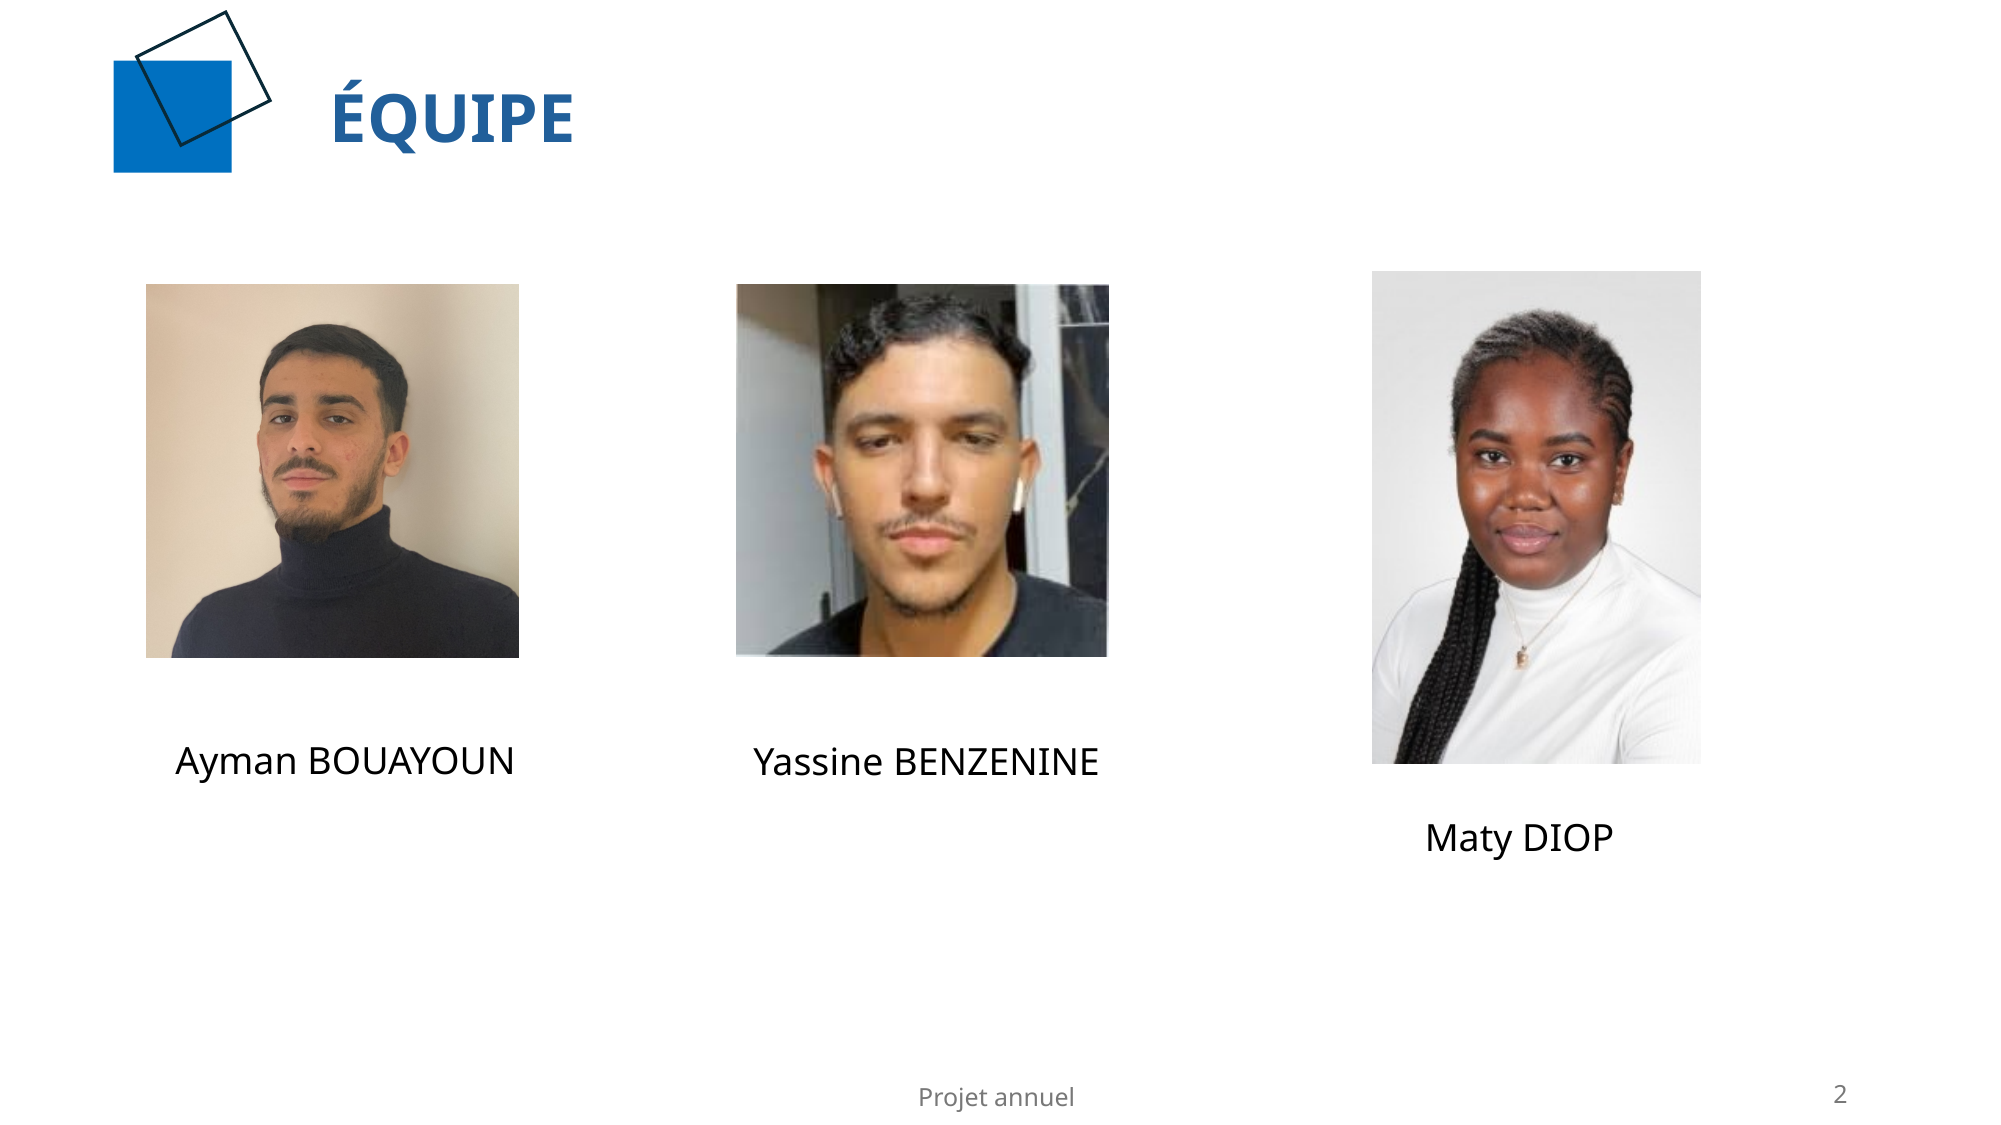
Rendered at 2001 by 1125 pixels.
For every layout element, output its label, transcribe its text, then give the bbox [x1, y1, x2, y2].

text_box Yassine BENZENINE [738, 730, 1189, 791]
footer Projet annuel [662, 1066, 1338, 1125]
picture [735, 284, 1110, 658]
picture [1371, 270, 1701, 764]
text_box [112, 59, 233, 174]
slide_number 2 [1412, 1065, 1863, 1125]
text_box Maty DIOP [1409, 806, 1684, 867]
text_box ÉQUIPE [315, 68, 592, 164]
text_box [134, 10, 273, 148]
picture [146, 283, 520, 658]
text_box Ayman BOUAYOUN [160, 730, 531, 790]
